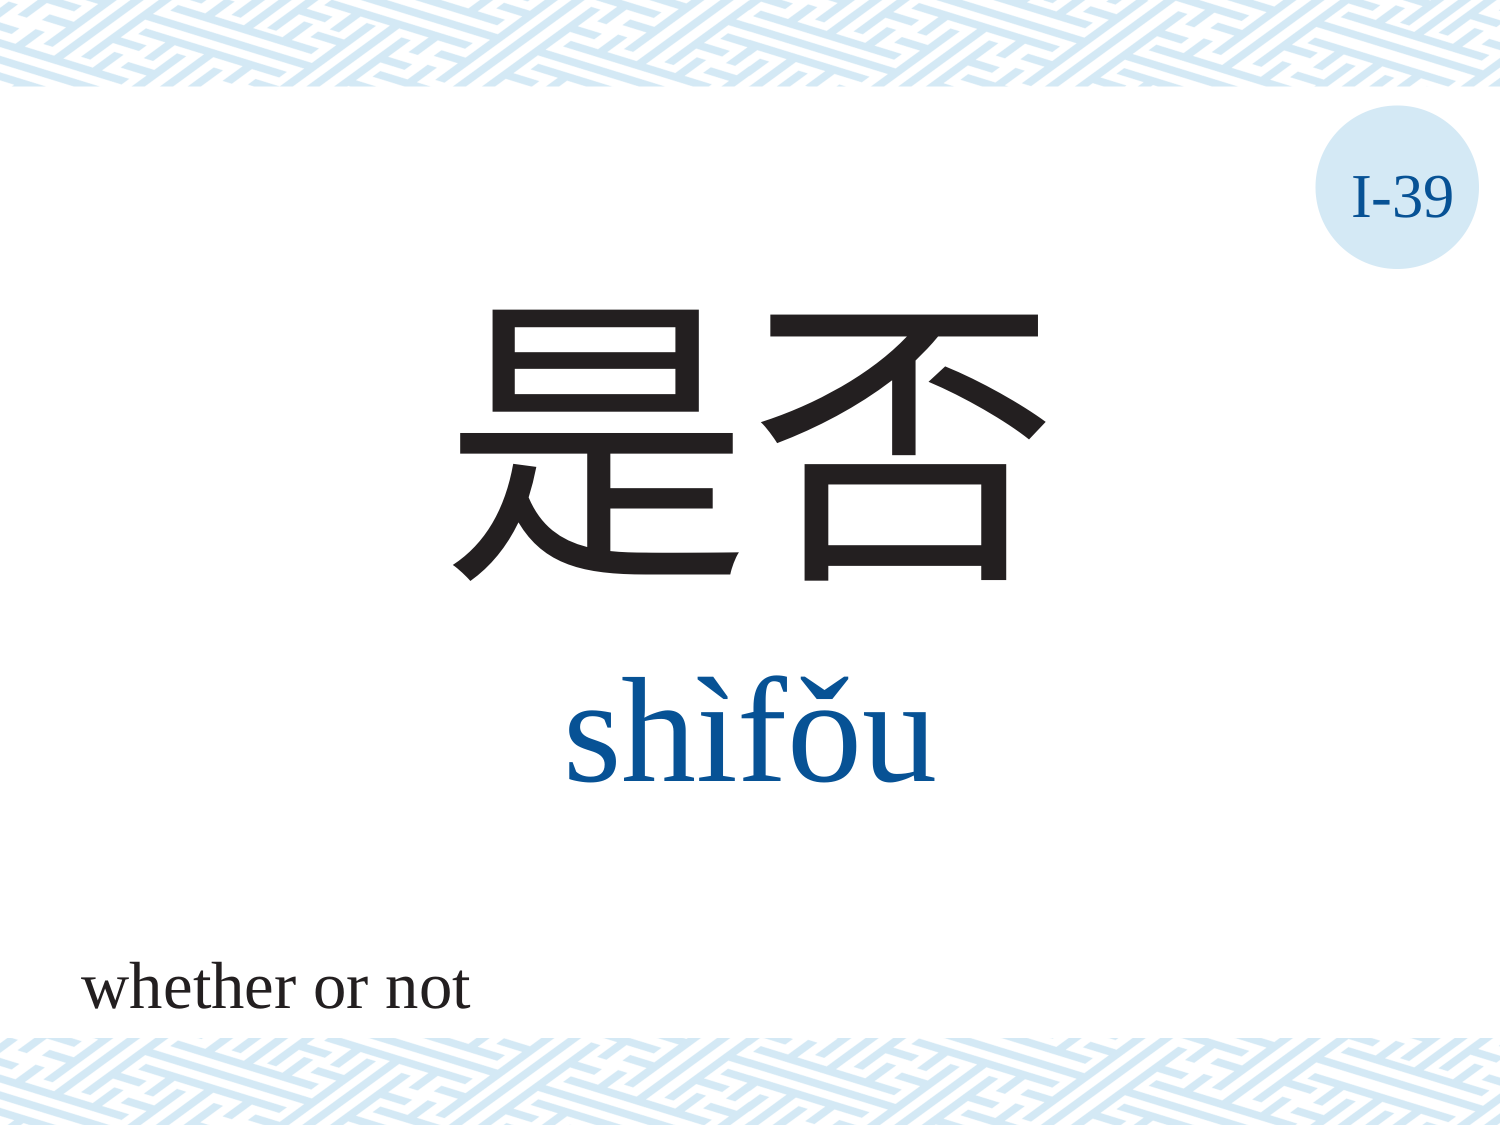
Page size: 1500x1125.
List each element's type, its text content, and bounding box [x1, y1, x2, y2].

text_box whether or not [79, 942, 473, 1023]
picture [0, 0, 1500, 1125]
text_box I-39 是否 shìfǒu [439, 154, 1456, 812]
